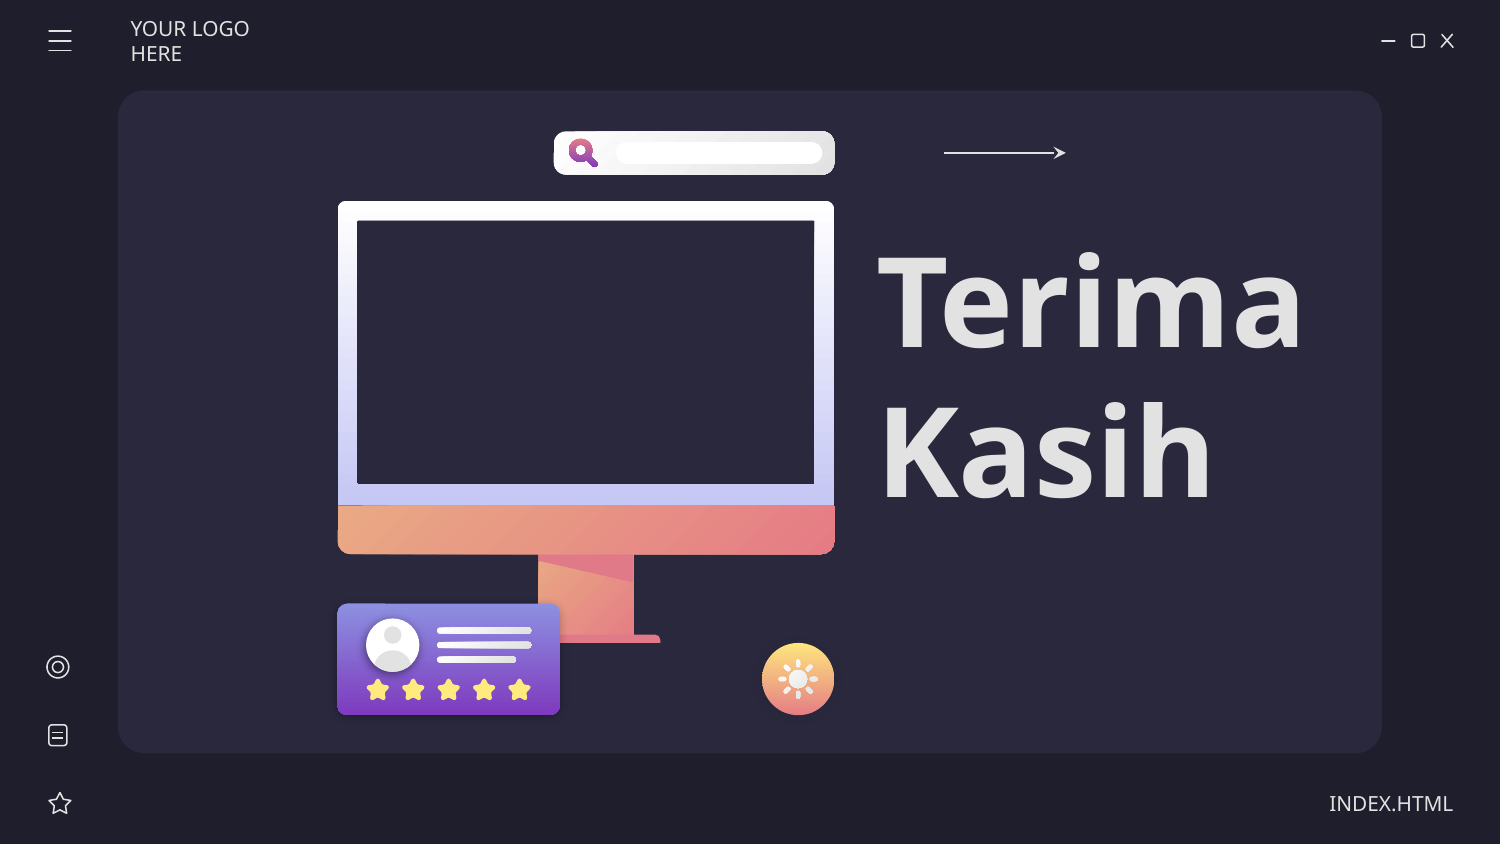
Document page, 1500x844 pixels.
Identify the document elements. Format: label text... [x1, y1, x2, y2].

text_box [46, 27, 74, 32]
subtitle YOUR LOGO HERE [130, 18, 306, 64]
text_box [761, 642, 835, 716]
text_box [337, 200, 835, 644]
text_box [337, 603, 561, 716]
title Terima Kasih [861, 177, 1484, 569]
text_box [48, 30, 72, 51]
subtitle INDEX.HTML [1278, 780, 1453, 826]
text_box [46, 655, 72, 814]
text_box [553, 131, 835, 175]
